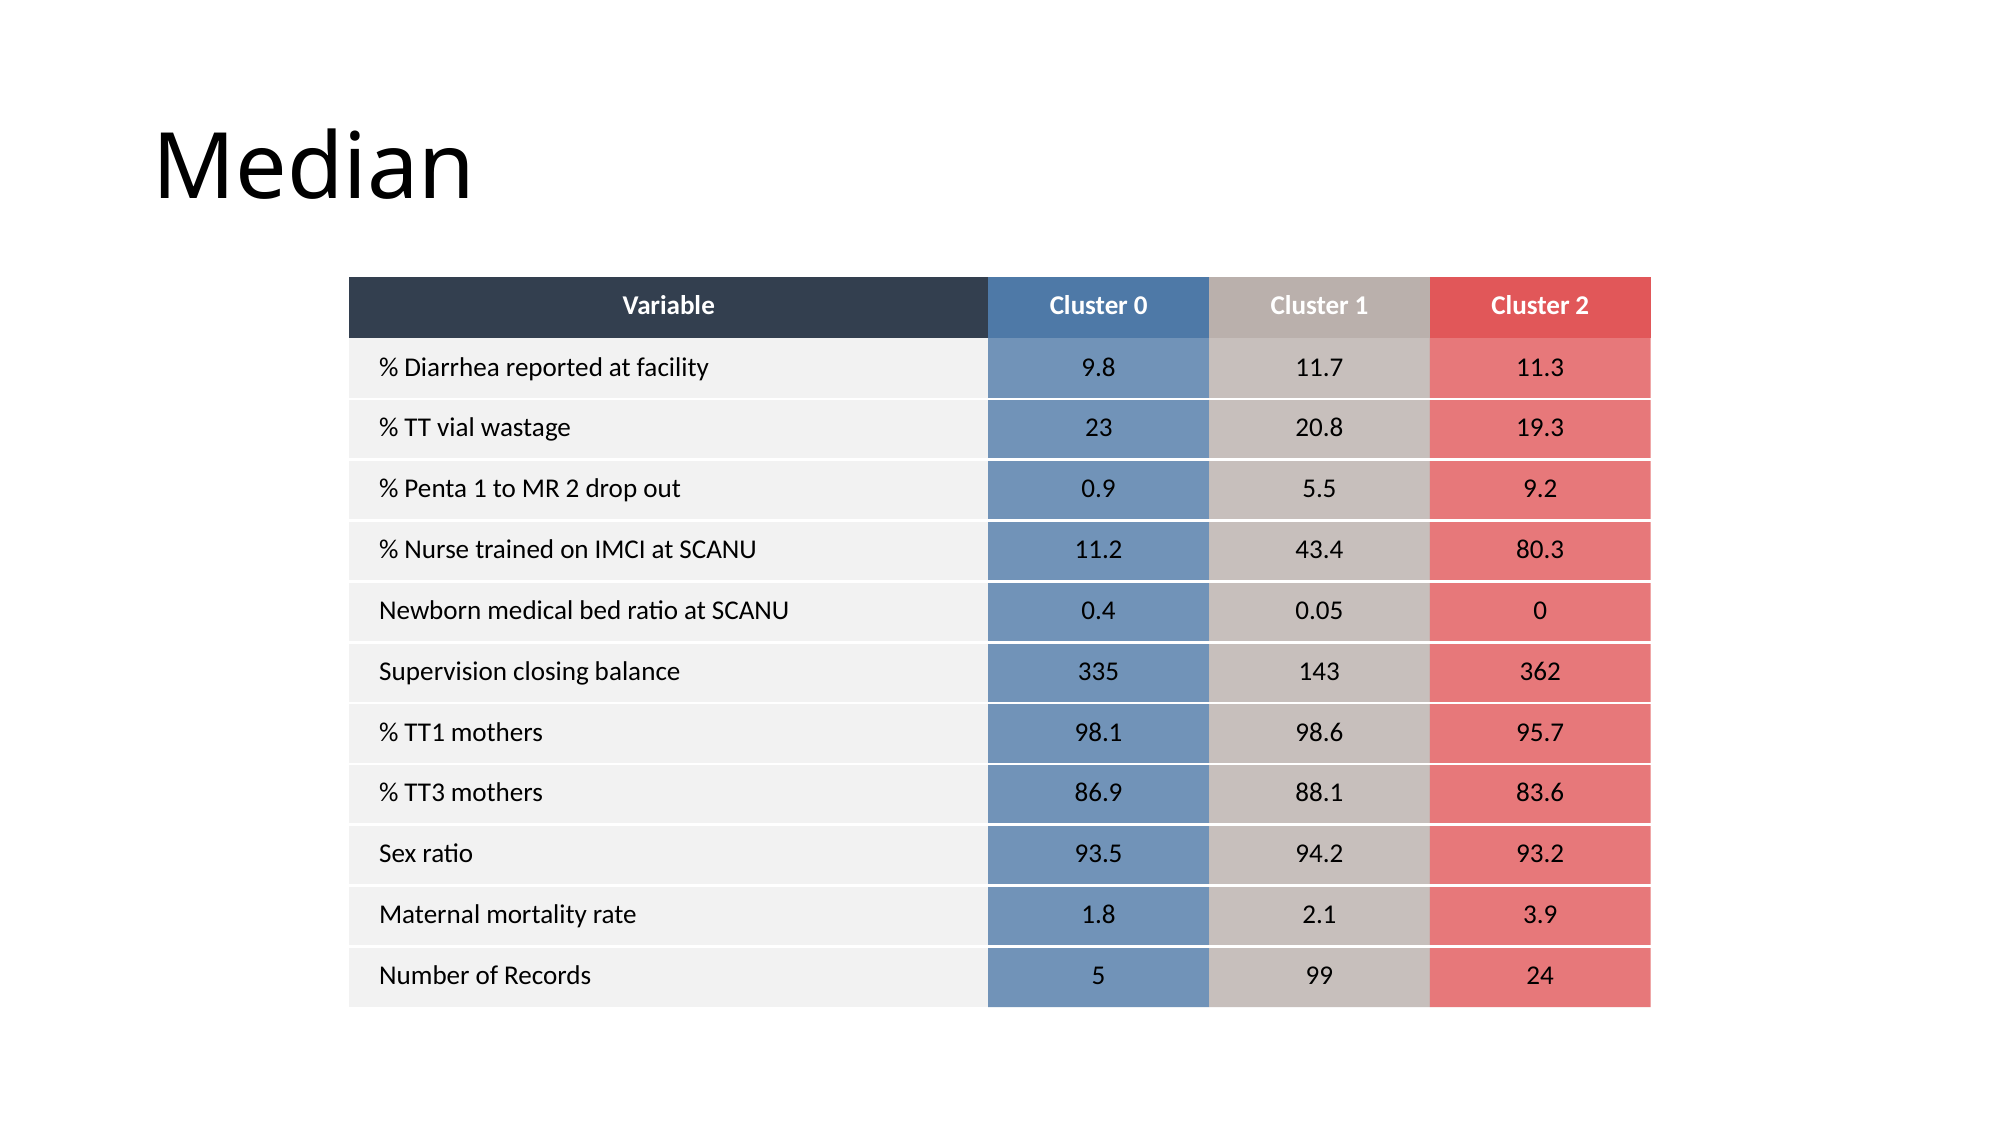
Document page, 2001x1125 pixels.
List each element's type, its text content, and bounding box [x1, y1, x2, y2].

table_cell 3.9 [1430, 887, 1651, 945]
table_cell 83.6 [1430, 765, 1651, 823]
table_cell 93.5 [988, 826, 1209, 884]
table_cell 95.7 [1430, 704, 1651, 763]
table_cell Maternal mortality rate [349, 887, 988, 945]
table_cell Sex ratio [349, 826, 988, 884]
table_cell 0.9 [988, 461, 1209, 519]
table_cell 0.4 [988, 583, 1209, 641]
table_cell 2.1 [1209, 887, 1430, 945]
table_cell 86.9 [988, 765, 1209, 823]
table_cell 23 [988, 400, 1209, 458]
table_header Cluster 0 [988, 277, 1209, 338]
table_cell 43.4 [1209, 522, 1430, 580]
table_cell % TT3 mothers [349, 765, 988, 823]
table_header Cluster 1 [1209, 277, 1430, 338]
table_header Cluster 2 [1430, 277, 1651, 338]
table_cell Supervision closing balance [349, 644, 988, 702]
table_cell Newborn medical bed ratio at SCANU [349, 583, 988, 641]
table_cell Number of Records [349, 948, 988, 1007]
table_cell 20.8 [1209, 400, 1430, 458]
table_cell 24 [1430, 948, 1651, 1007]
table_cell 80.3 [1430, 522, 1651, 580]
table_cell 11.3 [1430, 338, 1651, 398]
table_cell 19.3 [1430, 400, 1651, 458]
table_cell 5.5 [1209, 461, 1430, 519]
table_cell 11.7 [1209, 338, 1430, 398]
table_cell 0 [1430, 583, 1651, 641]
table_cell 9.2 [1430, 461, 1651, 519]
table_cell 9.8 [988, 338, 1209, 398]
table_cell 98.1 [988, 704, 1209, 763]
table_cell 98.6 [1209, 704, 1430, 763]
table_cell 11.2 [988, 522, 1209, 580]
table_cell 0.05 [1209, 583, 1430, 641]
table_cell % Diarrhea reported at facility [349, 338, 988, 398]
table_cell % Penta 1 to MR 2 drop out [349, 461, 988, 519]
table_cell 1.8 [988, 887, 1209, 945]
table_cell 88.1 [1209, 765, 1430, 823]
table_cell 93.2 [1430, 826, 1651, 884]
table_cell % TT1 mothers [349, 704, 988, 763]
table_cell 5 [988, 948, 1209, 1007]
table_cell 143 [1209, 644, 1430, 702]
table_cell 94.2 [1209, 826, 1430, 884]
table_cell % TT vial wastage [349, 400, 988, 458]
table_cell 99 [1209, 948, 1430, 1007]
table_header Variable [349, 277, 988, 338]
title Median [137, 59, 1863, 278]
table_cell % Nurse trained on IMCI at SCANU [349, 522, 988, 580]
table_cell 362 [1430, 644, 1651, 702]
table_cell 335 [988, 644, 1209, 702]
